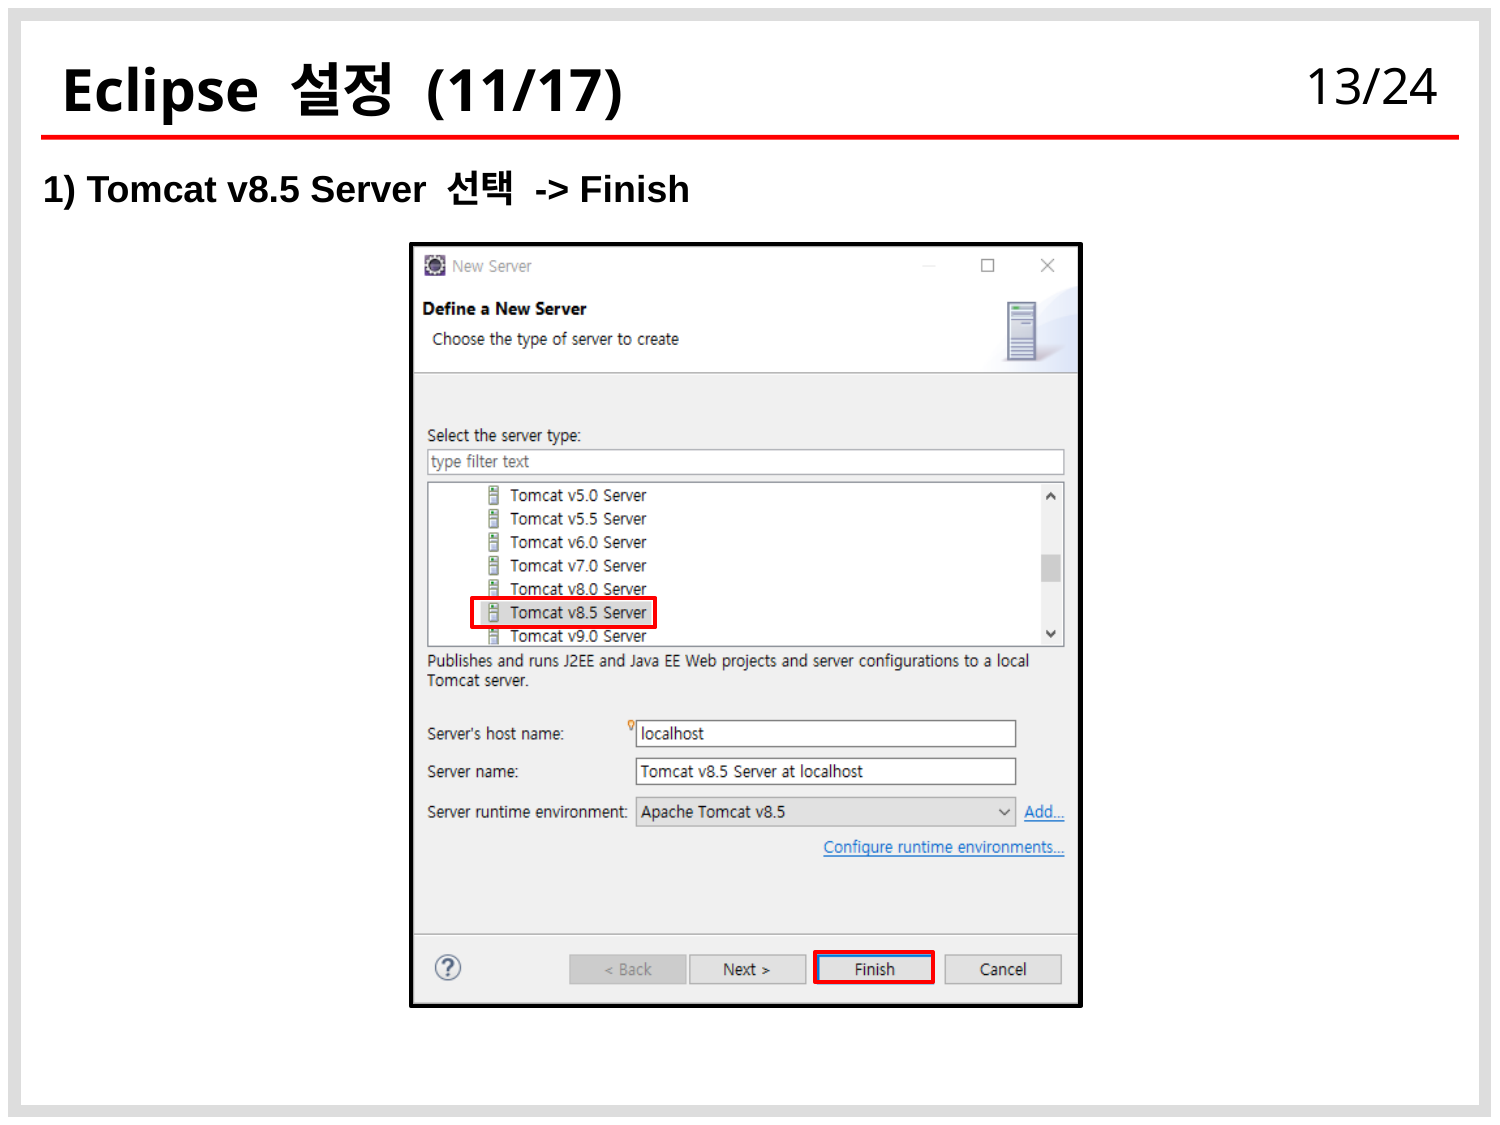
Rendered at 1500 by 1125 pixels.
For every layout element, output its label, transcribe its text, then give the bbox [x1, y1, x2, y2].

text_box [0, 0, 1500, 75]
title Eclipse 설정 (11/17) [46, 75, 1243, 131]
picture [413, 245, 1079, 1004]
text_box 1) Tomcat v8.5 Server 선택 -> Finish [28, 157, 1465, 218]
